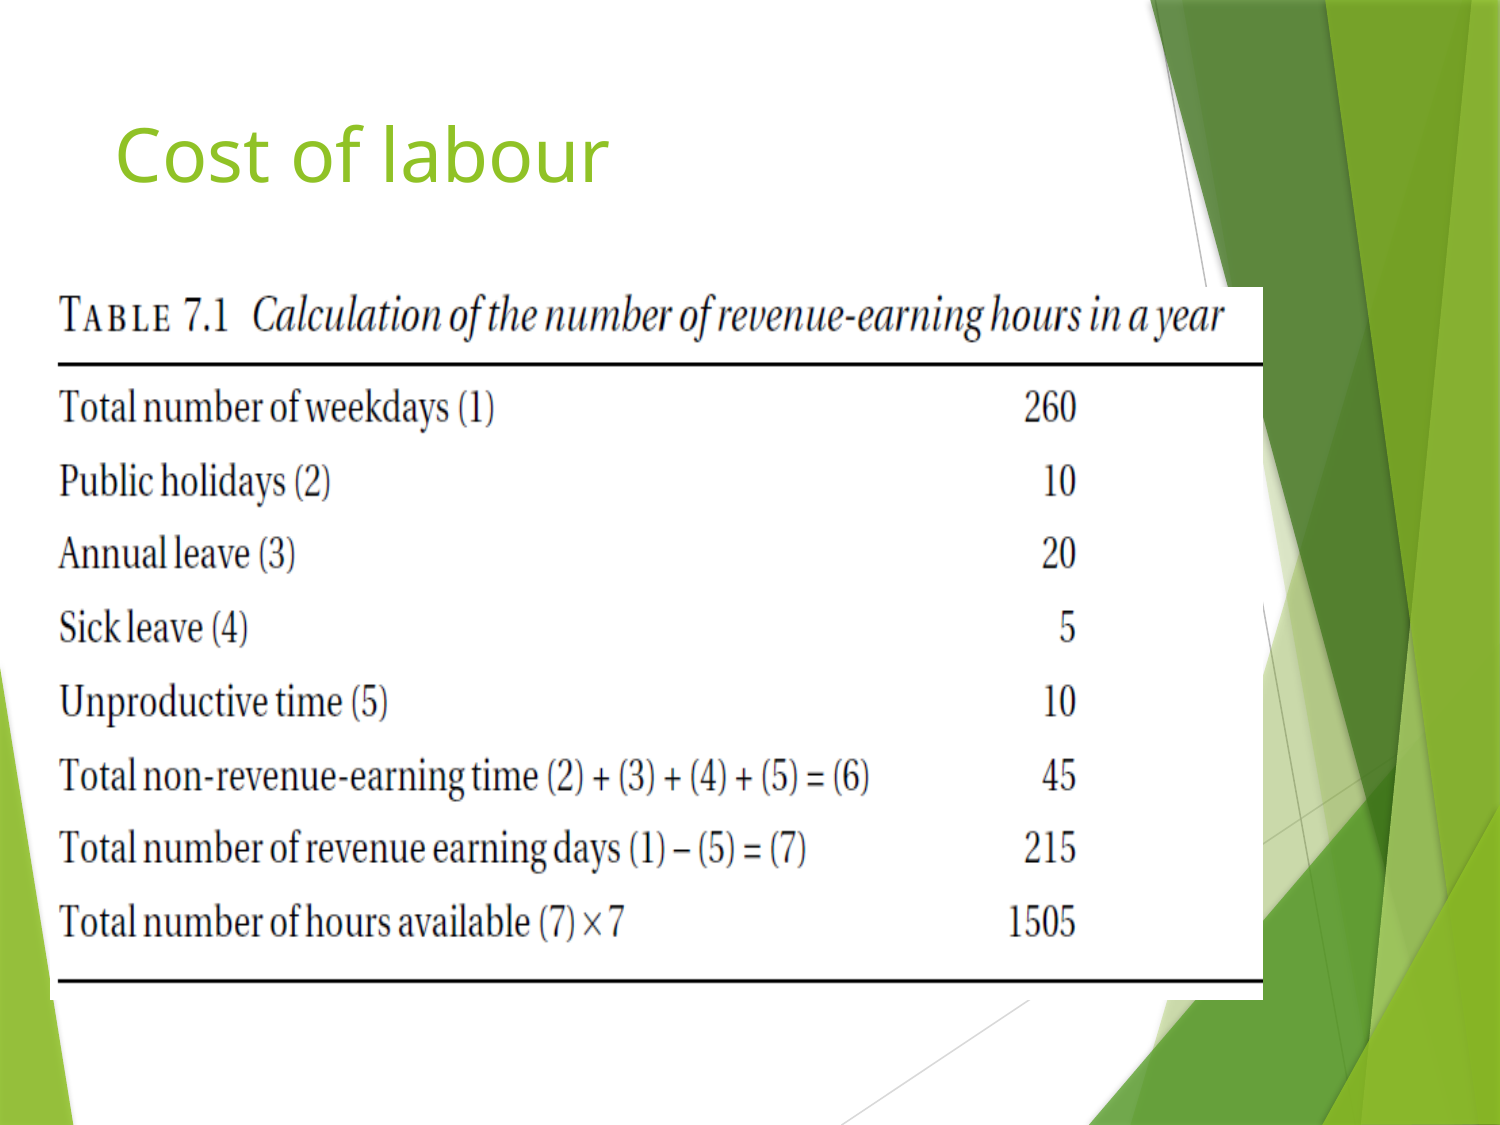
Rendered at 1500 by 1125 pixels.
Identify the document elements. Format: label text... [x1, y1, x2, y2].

title Cost of labour [99, 99, 1142, 286]
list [49, 286, 1263, 1001]
